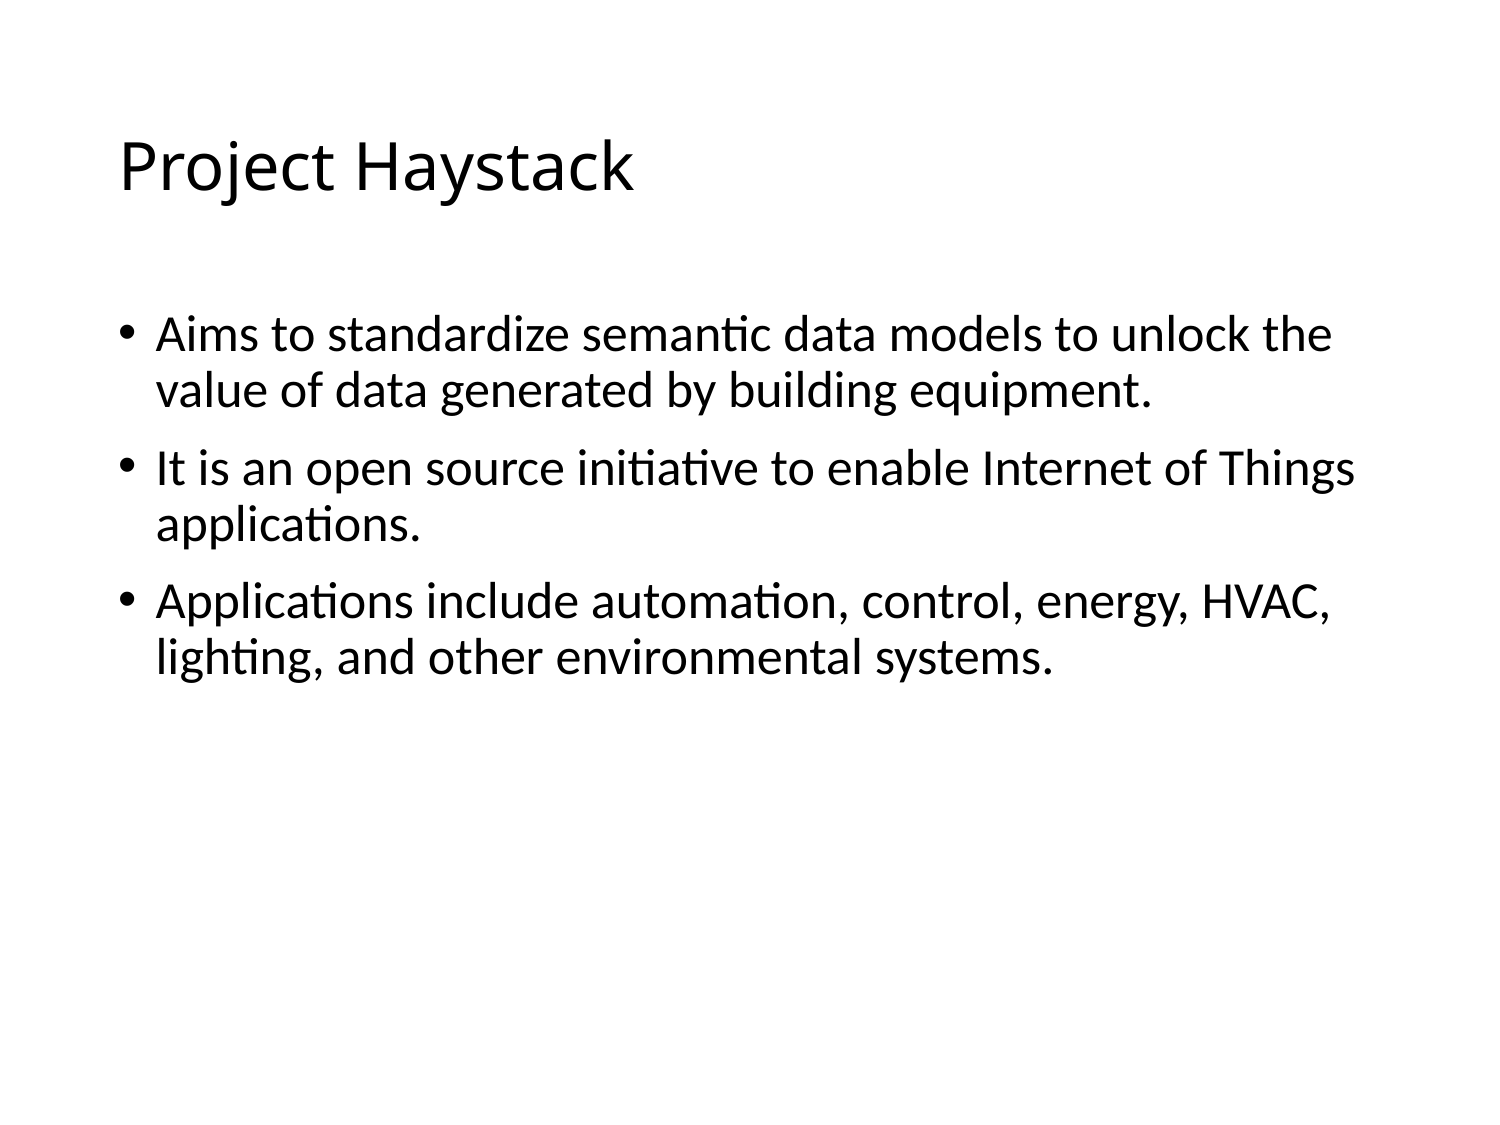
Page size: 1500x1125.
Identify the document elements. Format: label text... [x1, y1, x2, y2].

title Project Haystack [103, 59, 1397, 278]
list Aims to standardize semantic data models to unlock the value of data generated by building equipment. It is an open source initiative to enable Internet of Things applications. Applications include automation, control, energy, HVAC, lighting, and other environmental systems. [103, 299, 1397, 1014]
